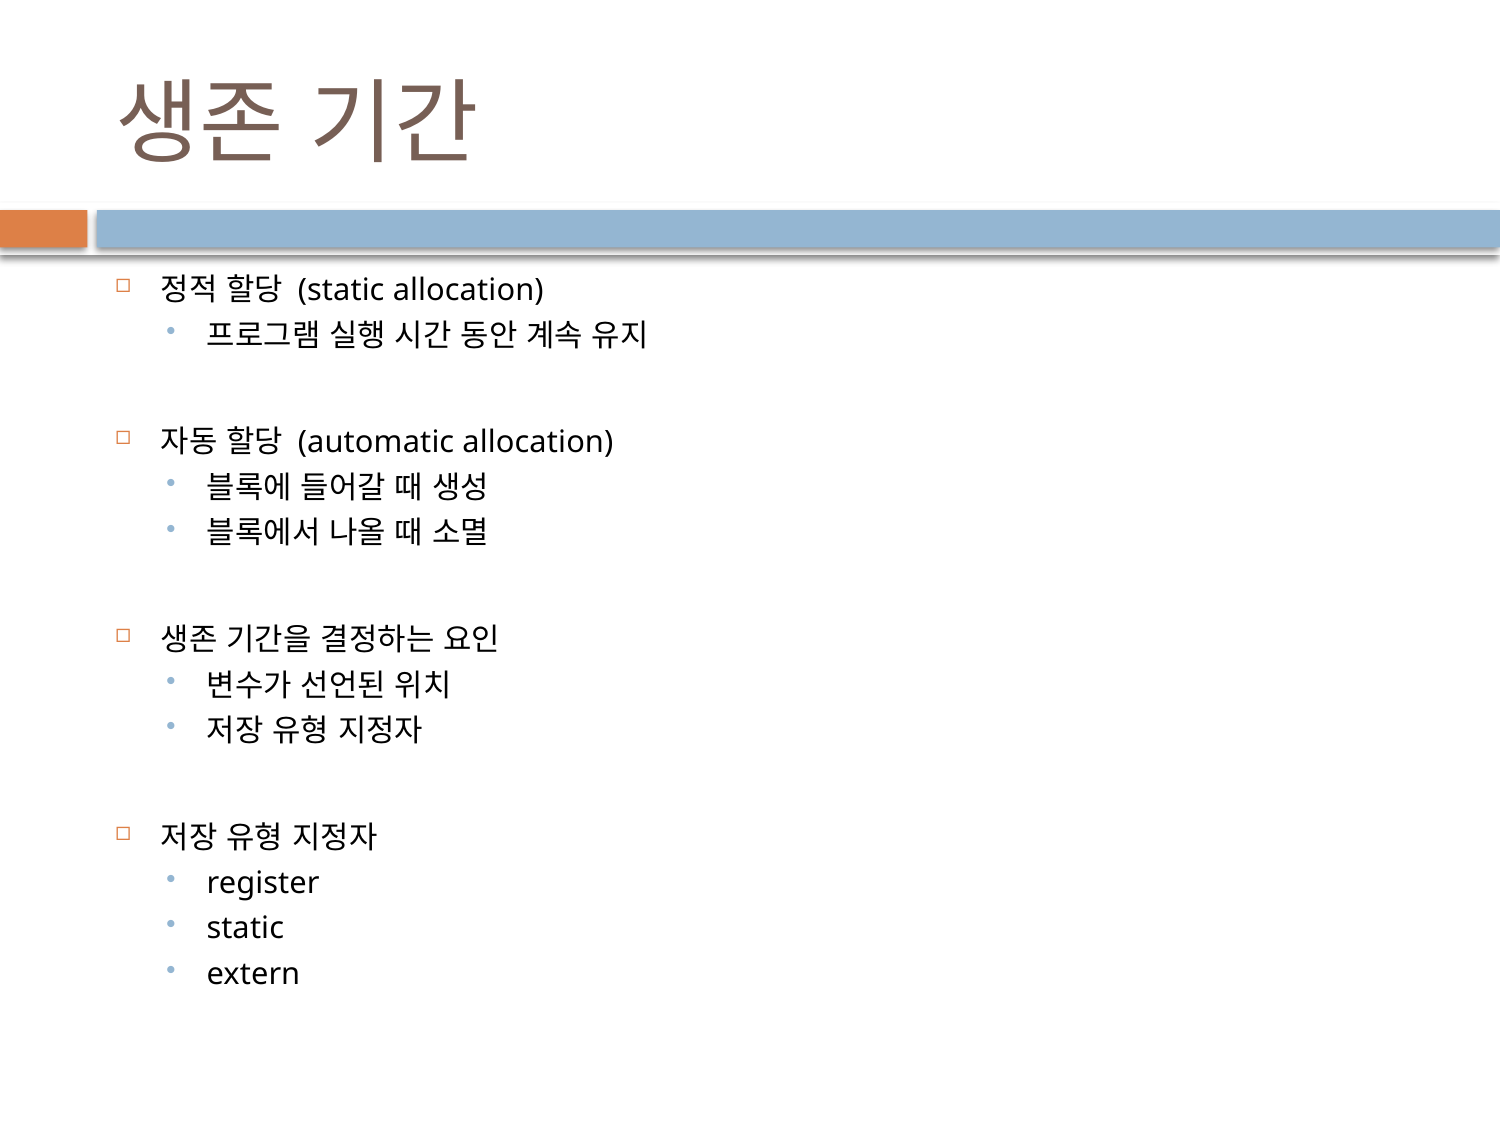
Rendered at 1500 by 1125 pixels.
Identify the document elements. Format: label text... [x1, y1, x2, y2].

title 생존 기간 [100, 37, 1438, 200]
list 정적 할당 (static allocation) 프로그램 실행 시간 동안 계속 유지 자동 할당 (automatic allocation) 블록에 들어갈 때 생성 블록에서 나올 때 소멸 생존 기간을 결정하는 요인 변수가 선언된 위치 저장 유형 지정자 저장 유형 지정자 register static extern [100, 262, 1438, 1000]
